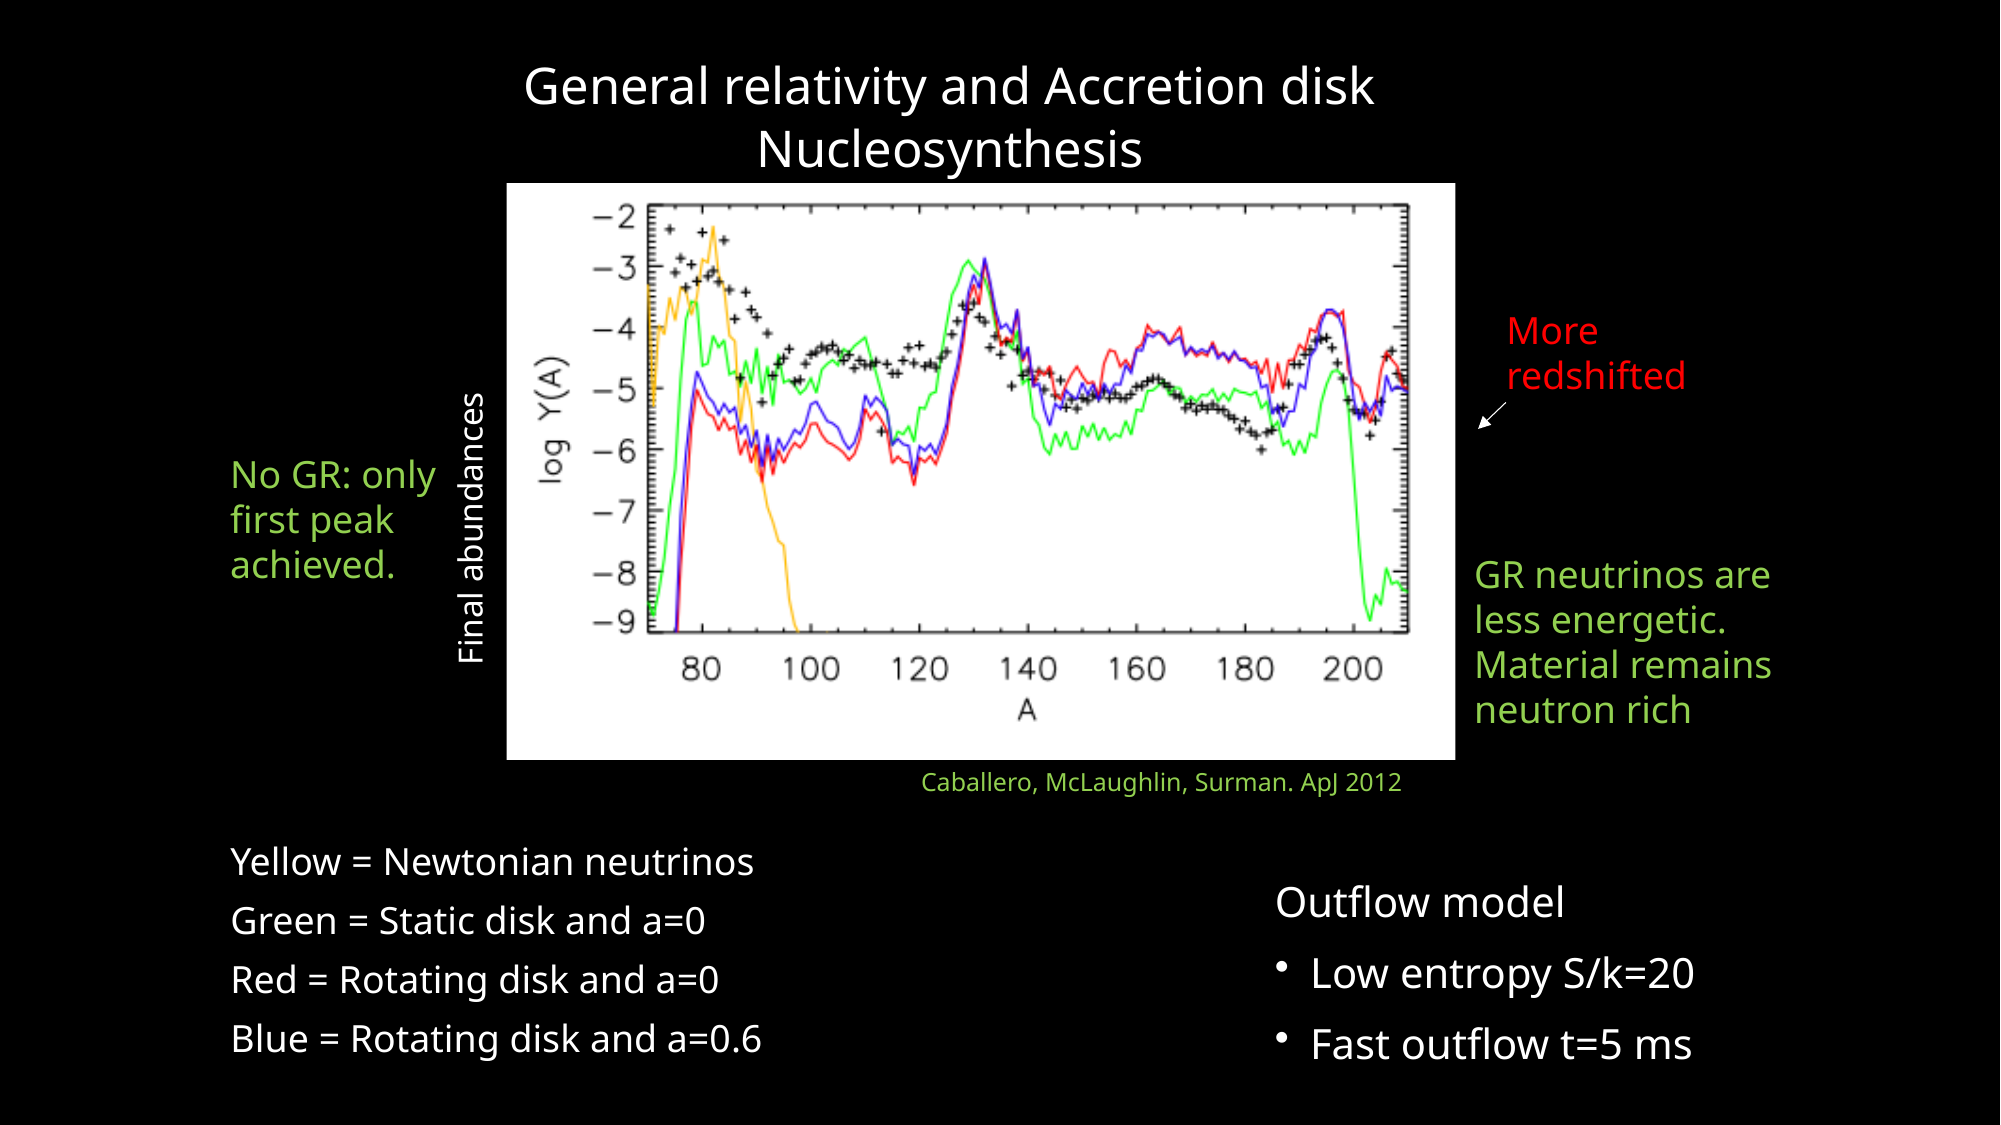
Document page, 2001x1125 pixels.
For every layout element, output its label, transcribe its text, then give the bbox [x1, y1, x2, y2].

text_box More redshifted [1491, 299, 1734, 405]
text_box GR neutrinos are less energetic. Material remains neutron rich [1459, 543, 1806, 738]
picture [506, 183, 1456, 760]
text_box No GR: only first peak achieved. [215, 444, 441, 594]
text_box Final abundances [441, 342, 497, 680]
text_box Caballero, McLaughlin, Surman. ApJ 2012 [906, 760, 1441, 805]
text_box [1478, 402, 1506, 429]
text_box Outflow model Low entropy S/k=20 Fast outflow t=5 ms [1260, 868, 1793, 1075]
title General relativity and Accretion disk Nucleosynthesis [395, 47, 1506, 188]
list Yellow = Newtonian neutrinos Green = Static disk and a=0 Red = Rotating disk and a=0 Blue = Rotating disk and a=0.6 [215, 835, 951, 1023]
